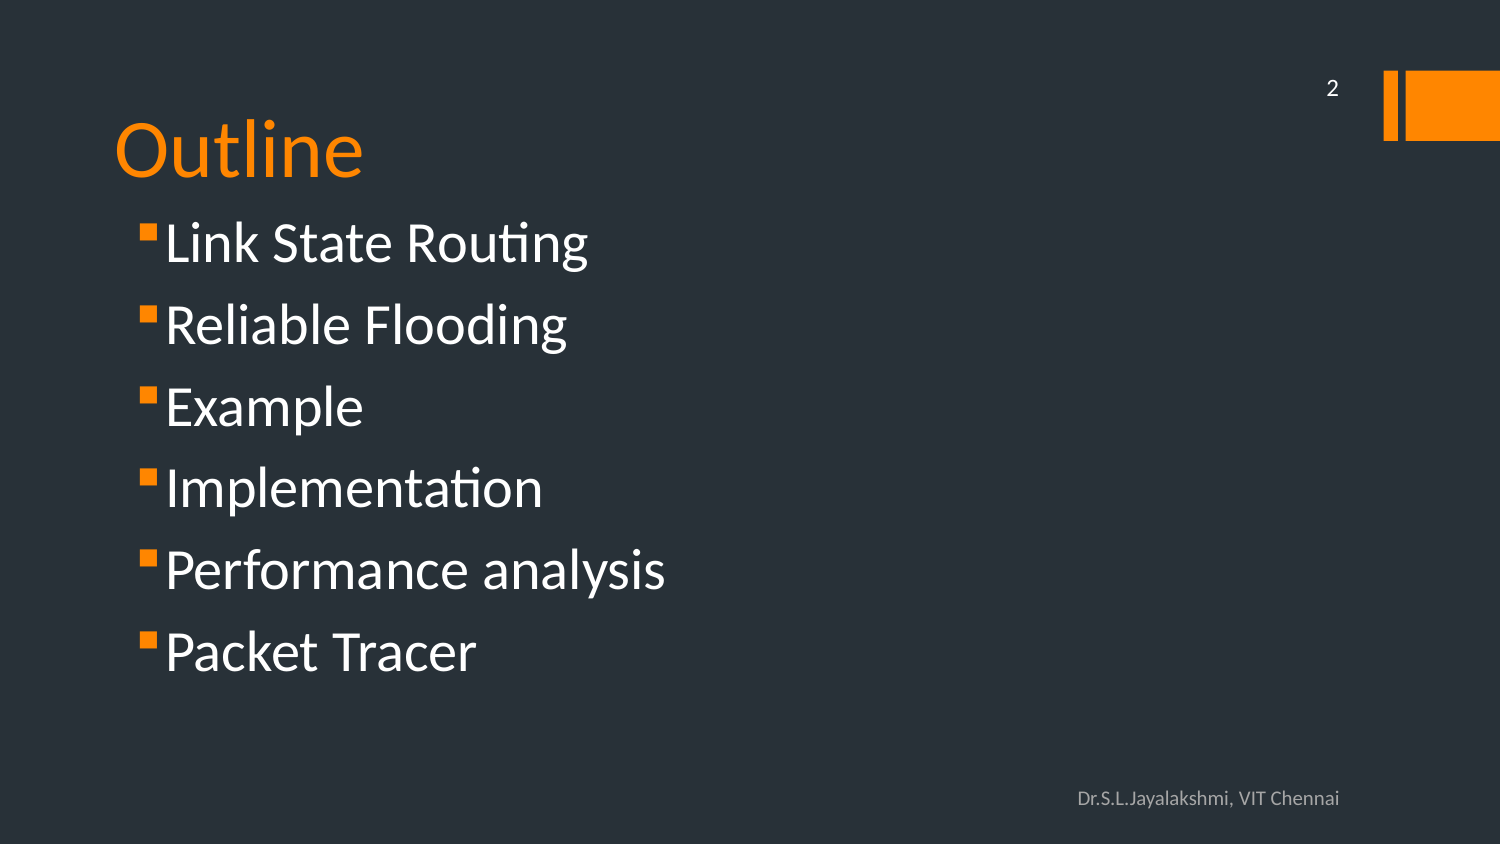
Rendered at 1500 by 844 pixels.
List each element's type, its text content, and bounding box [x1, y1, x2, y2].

title Outline [99, 59, 1300, 202]
footer Dr.S.L.Jayalakshmi, VIT Chennai [1062, 784, 1431, 822]
slide_number 2 [1199, 67, 1355, 105]
list Link State Routing Reliable Flooding Example Implementation Performance analysis Packet Tracer [112, 196, 1350, 777]
